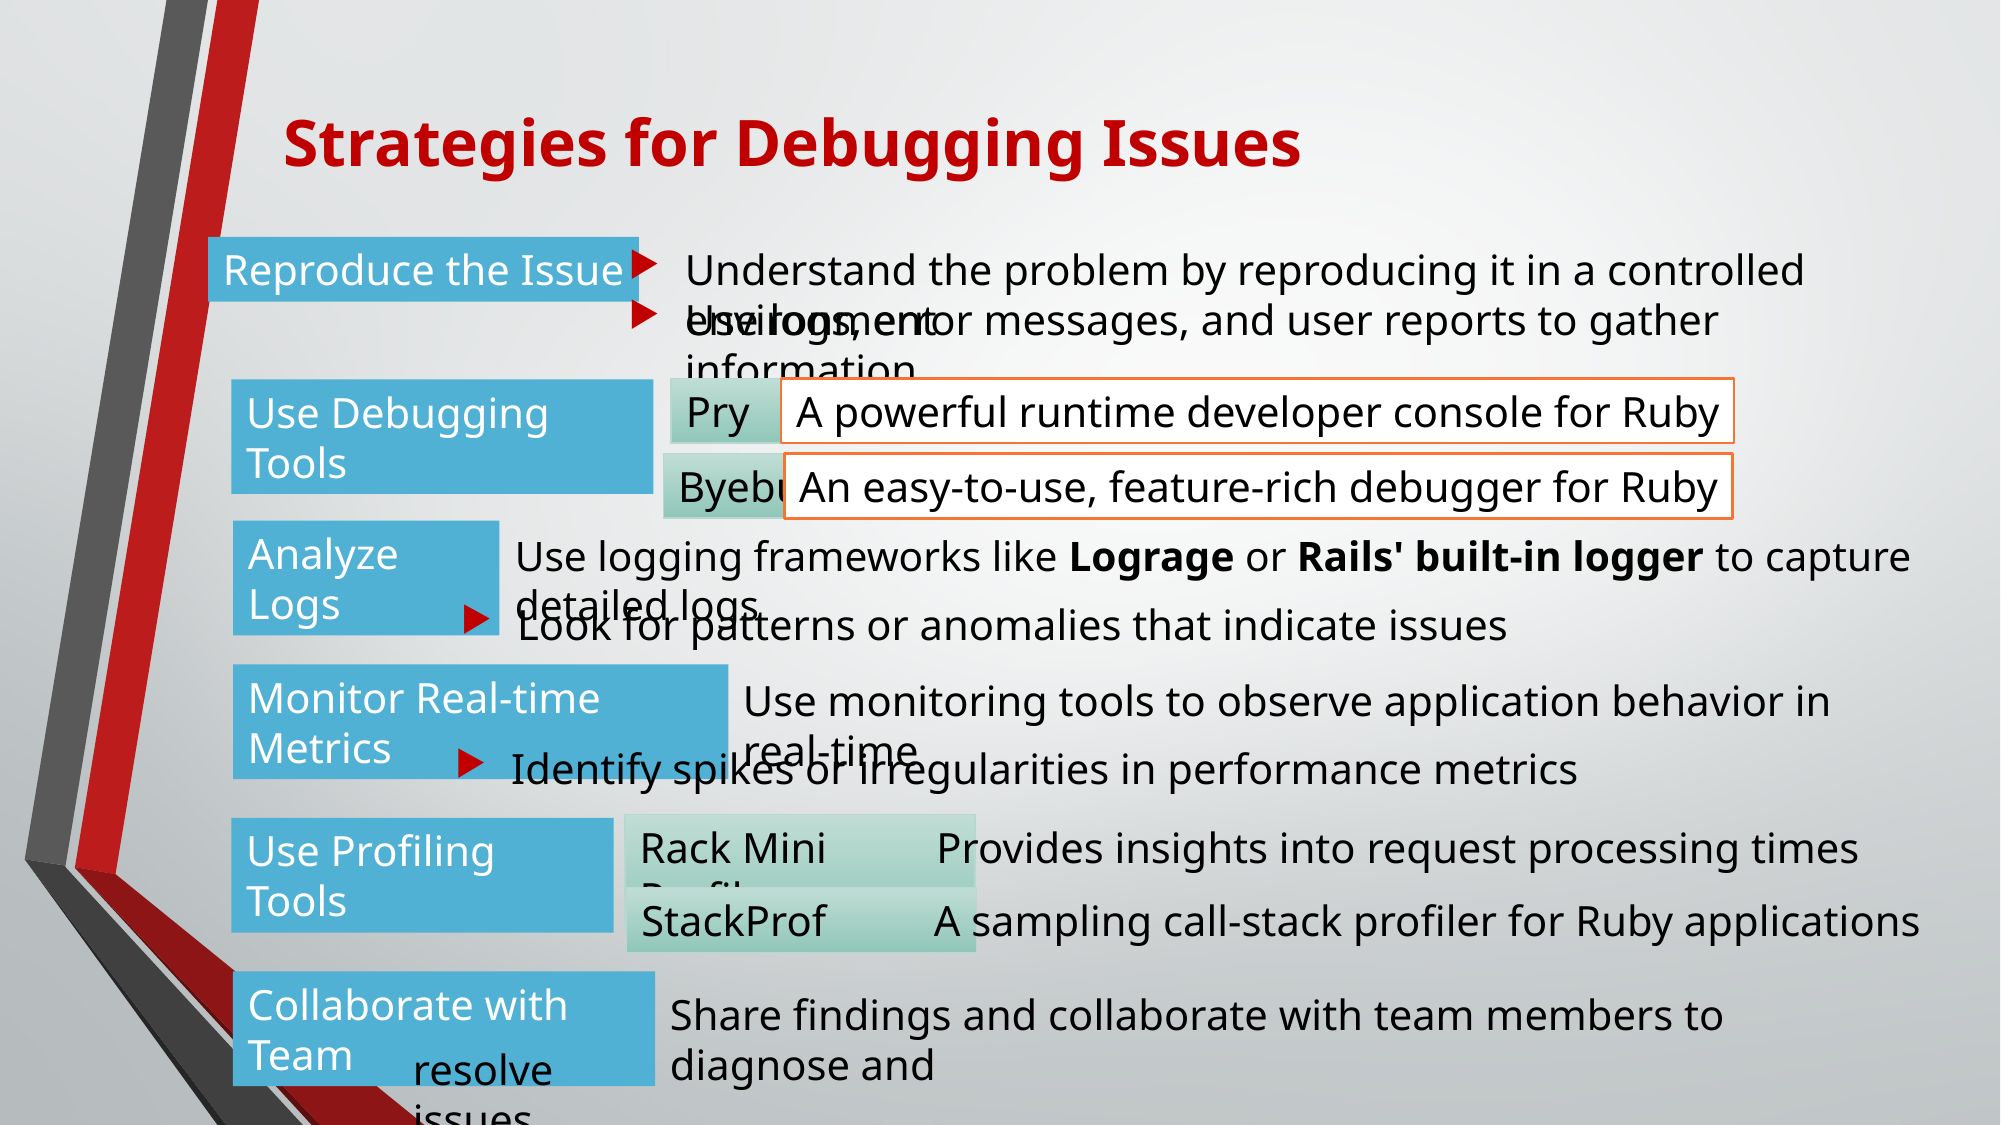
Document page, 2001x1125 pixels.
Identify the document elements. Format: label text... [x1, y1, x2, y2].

text_box Reproduce the Issue [208, 236, 613, 302]
text_box Monitor Real-time Metrics [233, 664, 729, 780]
text_box Understand the problem by reproducing it in a controlled environment [613, 236, 1964, 352]
text_box Use Profiling Tools [231, 817, 614, 933]
text_box Identify spikes or irregularities in performance metrics [440, 735, 1594, 801]
text_box Collaborate with Team [232, 971, 656, 1087]
text_box Provides insights into request processing times [921, 814, 1875, 880]
text_box A sampling call-stack profiler for Ruby applications [918, 887, 1936, 953]
text_box Byebug [663, 453, 783, 519]
title Strategies for Debugging Issues [263, 92, 1323, 190]
text_box An easy-to-use, feature-rich debugger for Ruby [783, 452, 1734, 520]
text_box Use logging frameworks like Lograge or Rails' built-in logger to capture detailed logs [499, 523, 2000, 636]
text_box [397, 981, 1864, 1103]
text_box Rack Mini Profiler [624, 814, 976, 930]
text_box Use monitoring tools to observe application behavior in real-time [728, 666, 1887, 782]
text_box A powerful runtime developer console for Ruby [780, 377, 1735, 444]
text_box Pry [670, 378, 780, 444]
text_box Look for patterns or anomalies that indicate issues [446, 591, 1524, 657]
text_box Analyze Logs [233, 520, 500, 636]
text_box StackProf [626, 887, 918, 953]
text_box Use logs, error messages, and user reports to gather information [613, 286, 1818, 401]
text_box Use Debugging Tools [231, 379, 654, 494]
